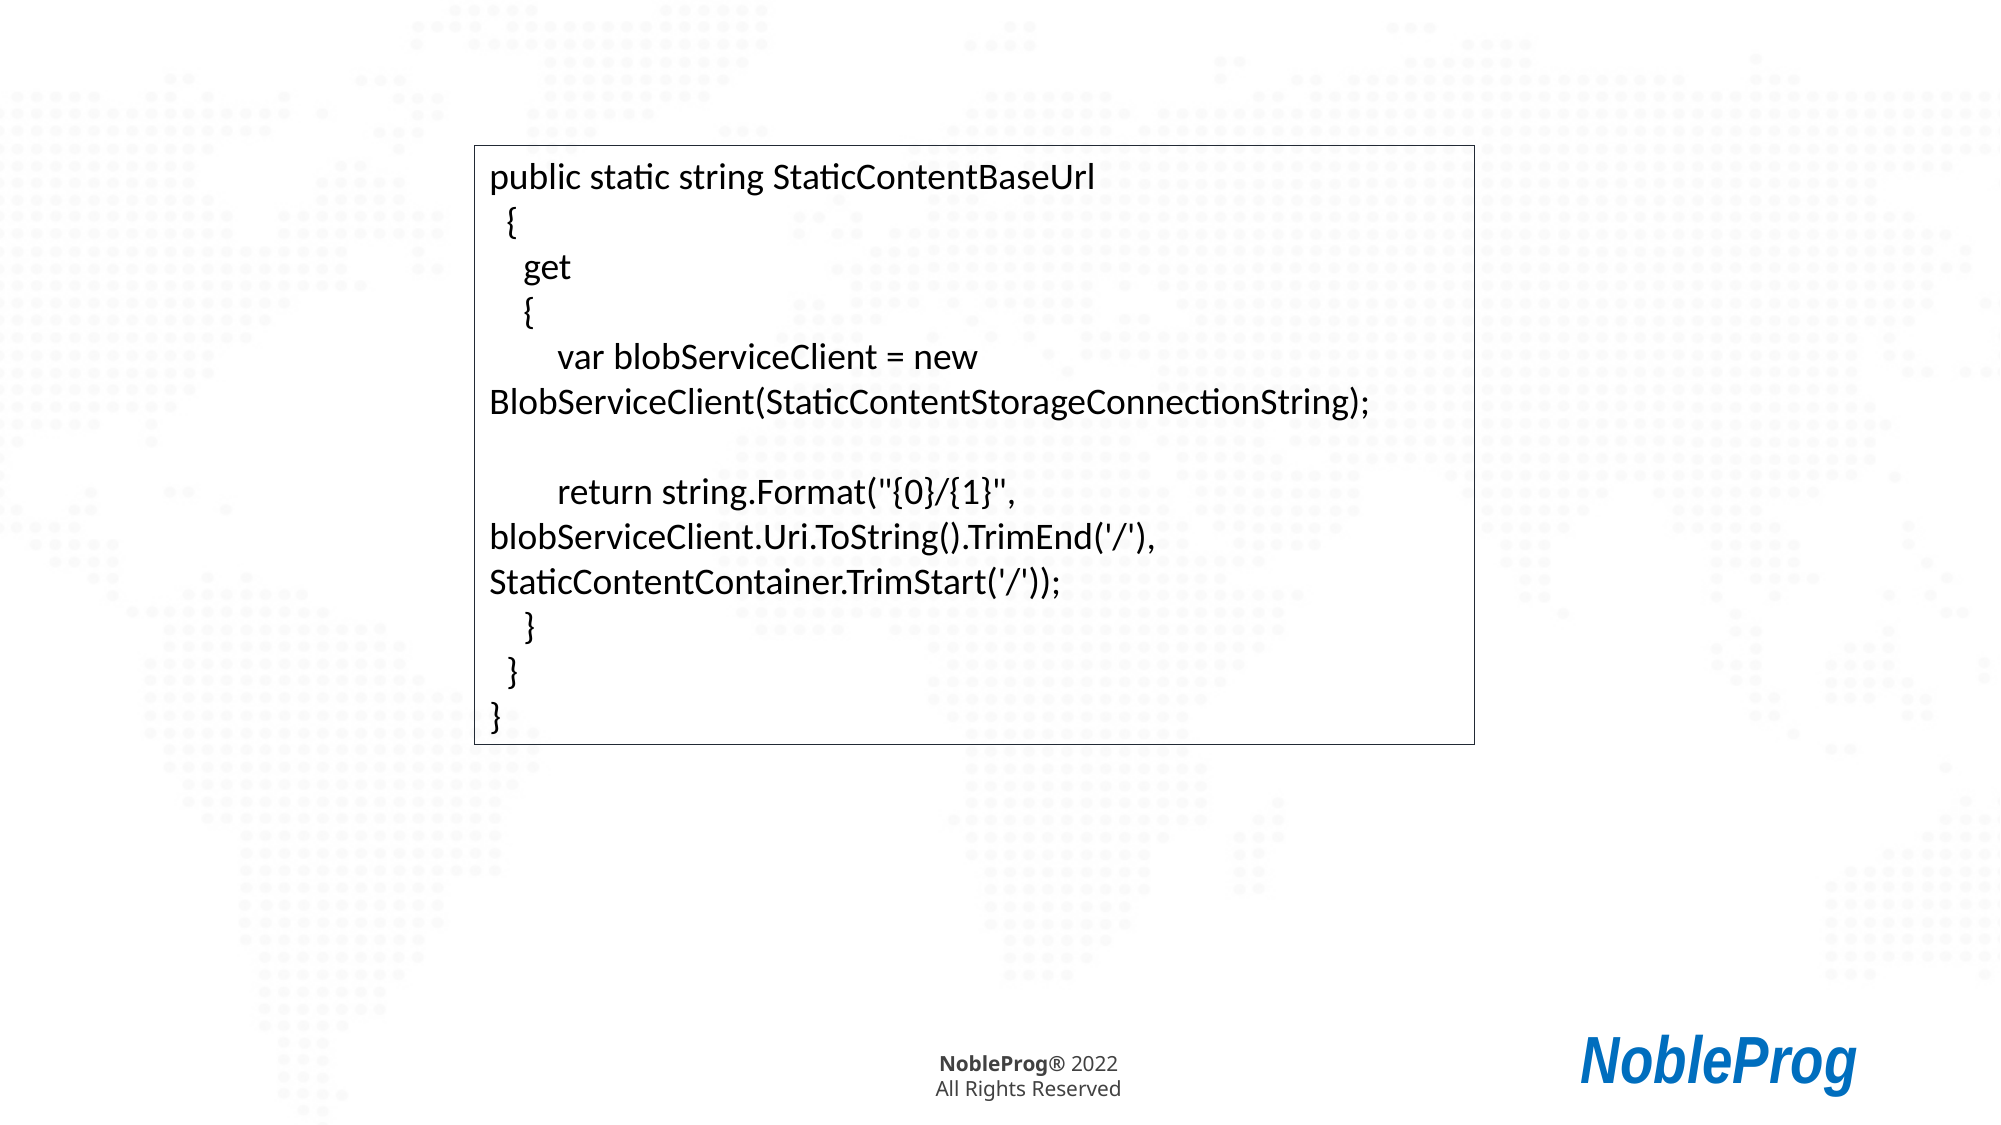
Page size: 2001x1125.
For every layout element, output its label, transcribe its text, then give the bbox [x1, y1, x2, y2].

text_box public static string StaticContentBaseUrl { get { var blobServiceClient = new BlobServiceClient(StaticContentStorageConnectionString); return string.Format("{0}/{1}", blobServiceClient.Uri.ToString().TrimEnd('/'), StaticContentContainer.TrimStart('/')); } } } [474, 145, 1475, 745]
